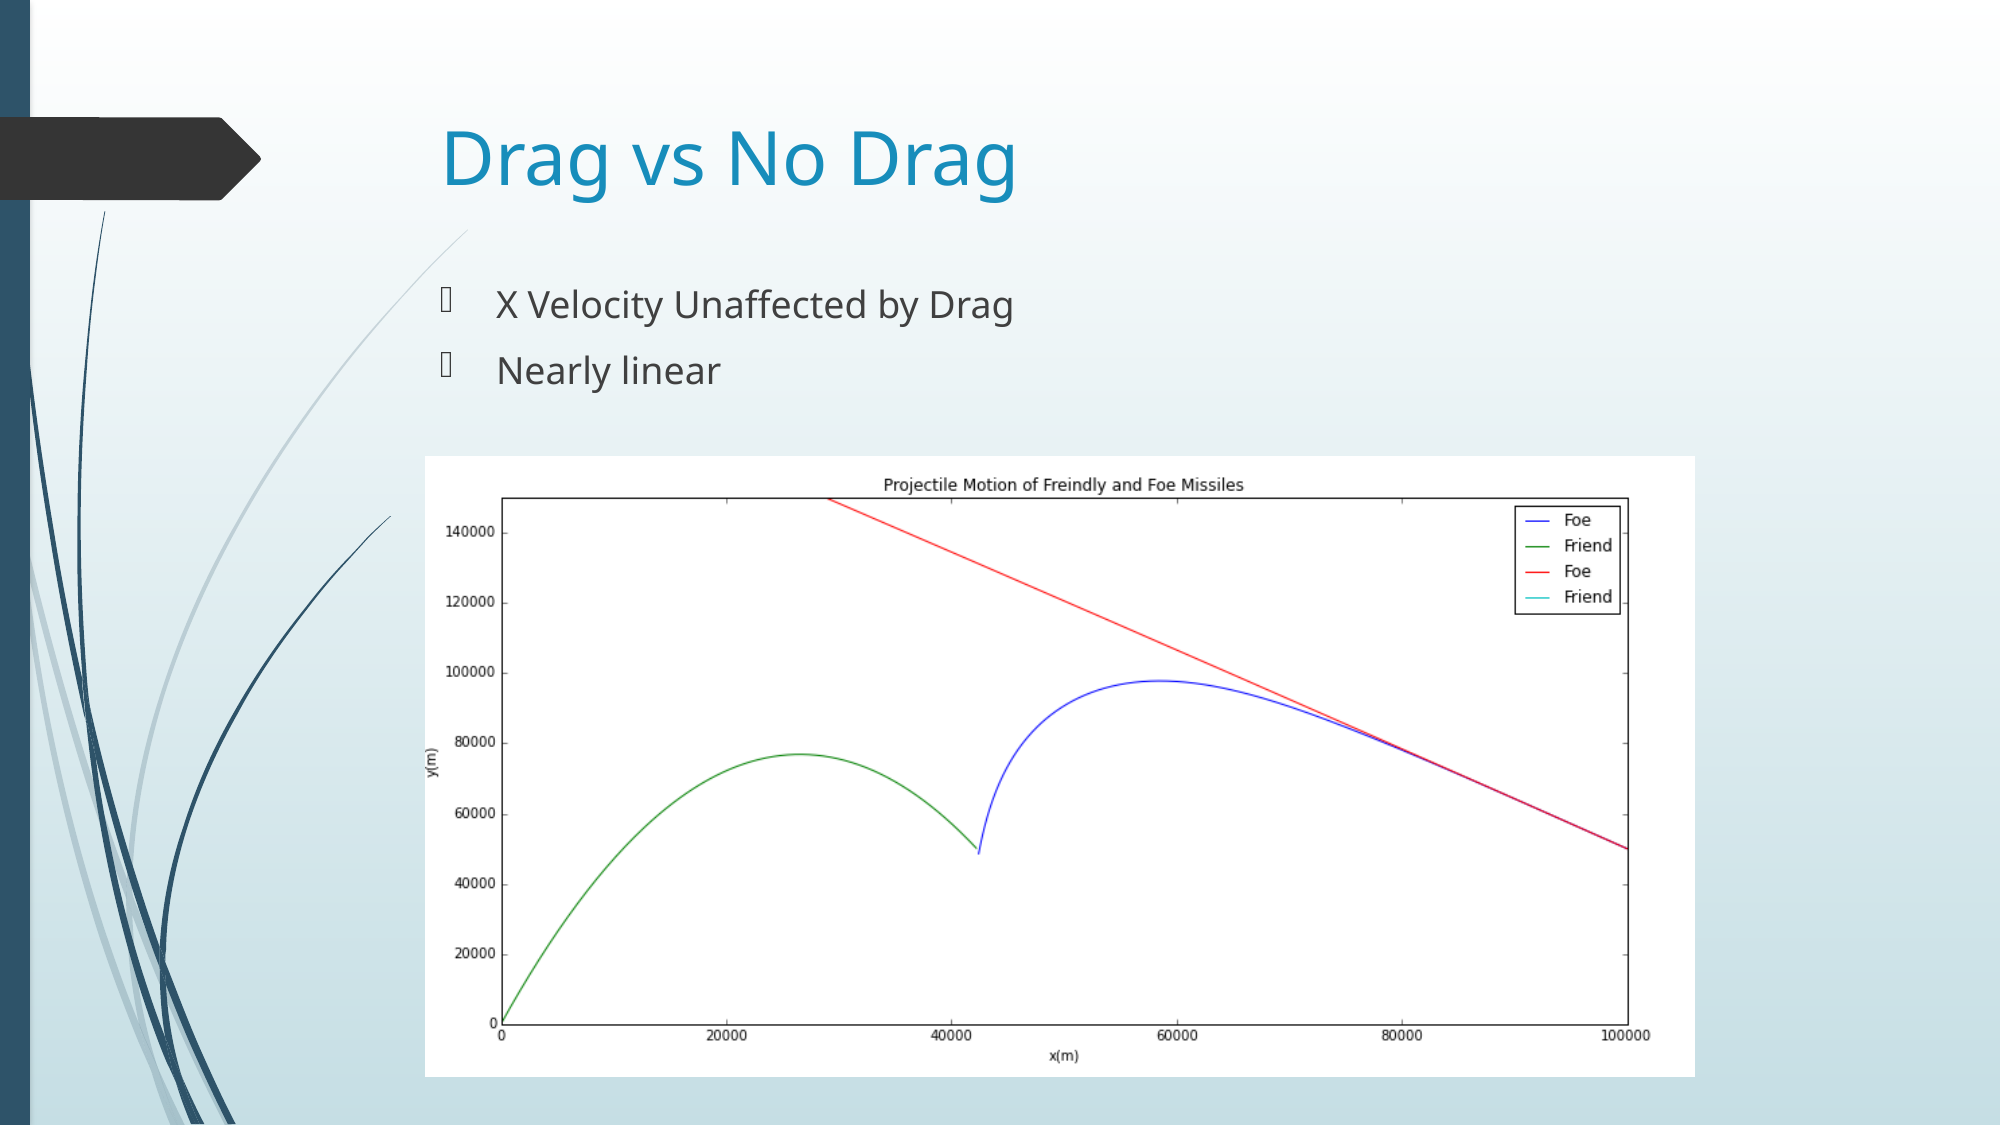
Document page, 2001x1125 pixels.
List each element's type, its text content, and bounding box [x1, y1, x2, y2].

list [425, 456, 1695, 1077]
text_box X Velocity Unaffected by Drag Nearly linear [424, 207, 1888, 828]
title Drag vs No Drag [425, 102, 1888, 207]
